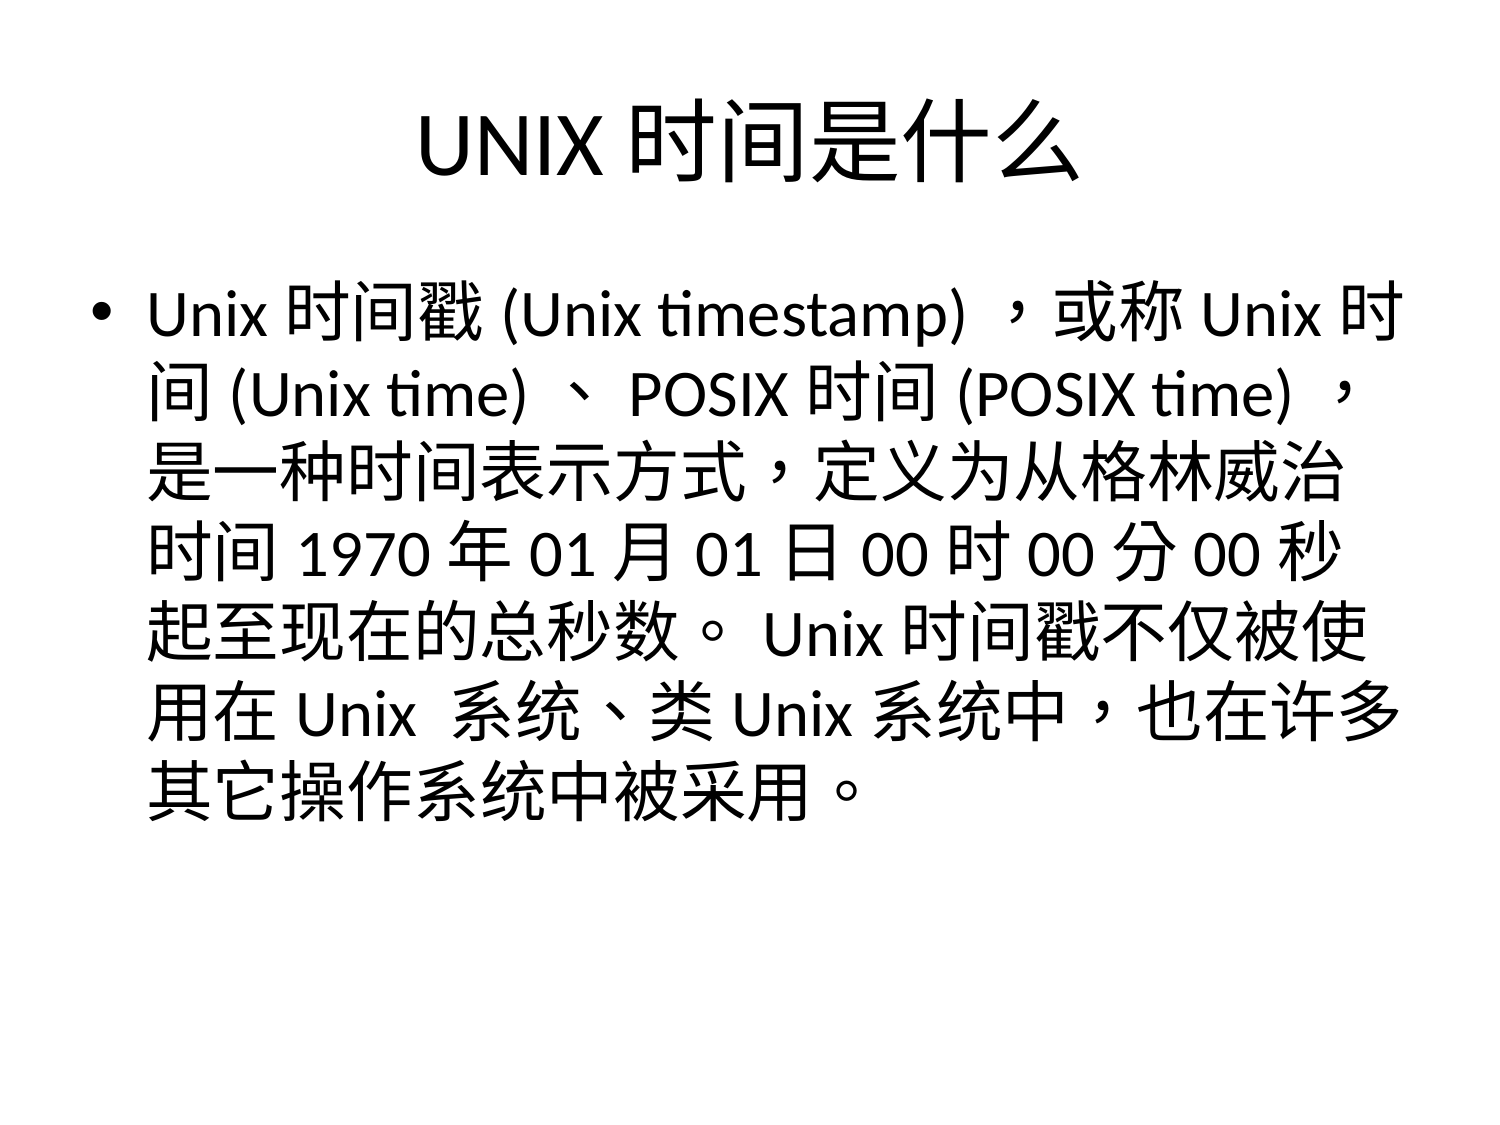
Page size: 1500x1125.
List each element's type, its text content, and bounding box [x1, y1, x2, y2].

title UNIX时间是什么 [75, 45, 1425, 233]
list Unix时间戳(Unix timestamp)，或称Unix时间(Unix time)、POSIX时间(POSIX time)，是一种时间表示方式，定义为从格林威治时间1970年01月01日00时00分00秒起至现在的总秒数。Unix时间戳不仅被使用在Unix 系统、类Unix系统中，也在许多其它操作系统中被采用。 [75, 262, 1425, 1005]
